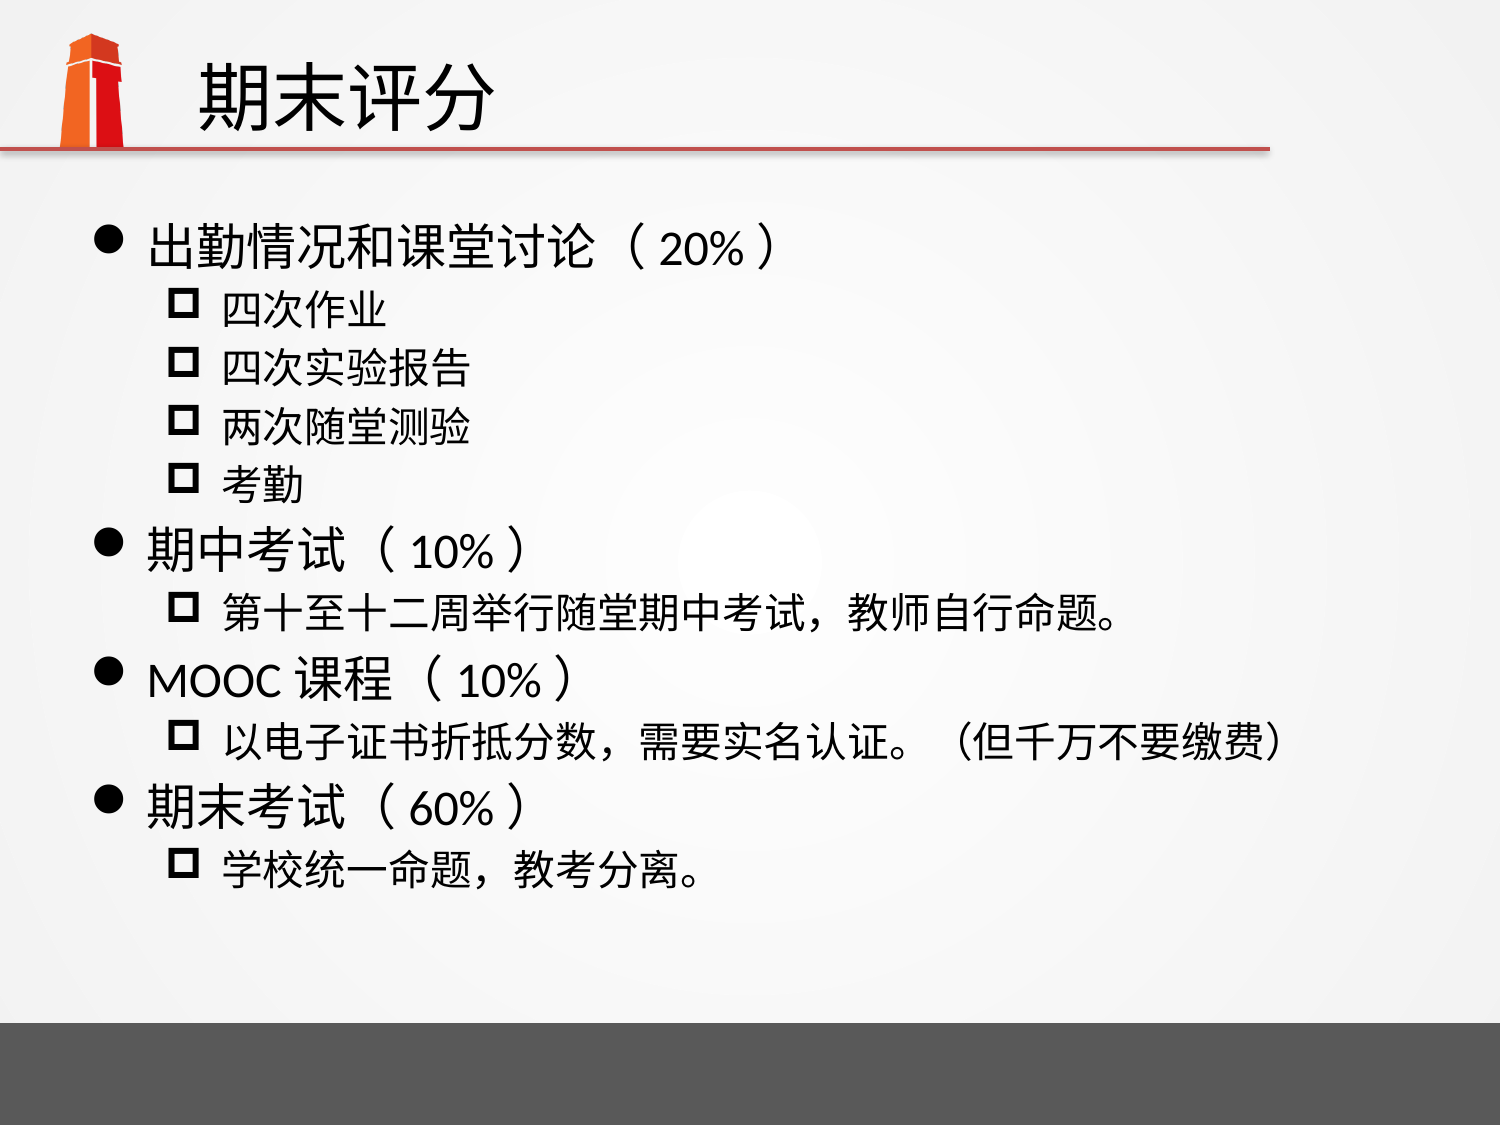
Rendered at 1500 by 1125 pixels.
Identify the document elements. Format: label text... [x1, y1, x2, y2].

title 期末评分 [183, 42, 1270, 149]
picture [16, 11, 166, 147]
list 出勤情况和课堂讨论（20%） 四次作业 四次实验报告 两次随堂测验 考勤 期中考试（10%） 第十至十二周举行随堂期中考试，教师自行命题。 MOOC课程（10%） 以电子证书折抵分数，需要实名认证。（但千万不要缴费） 期末考试（60%） 学校统一命题，教考分离。 [75, 208, 1425, 1005]
